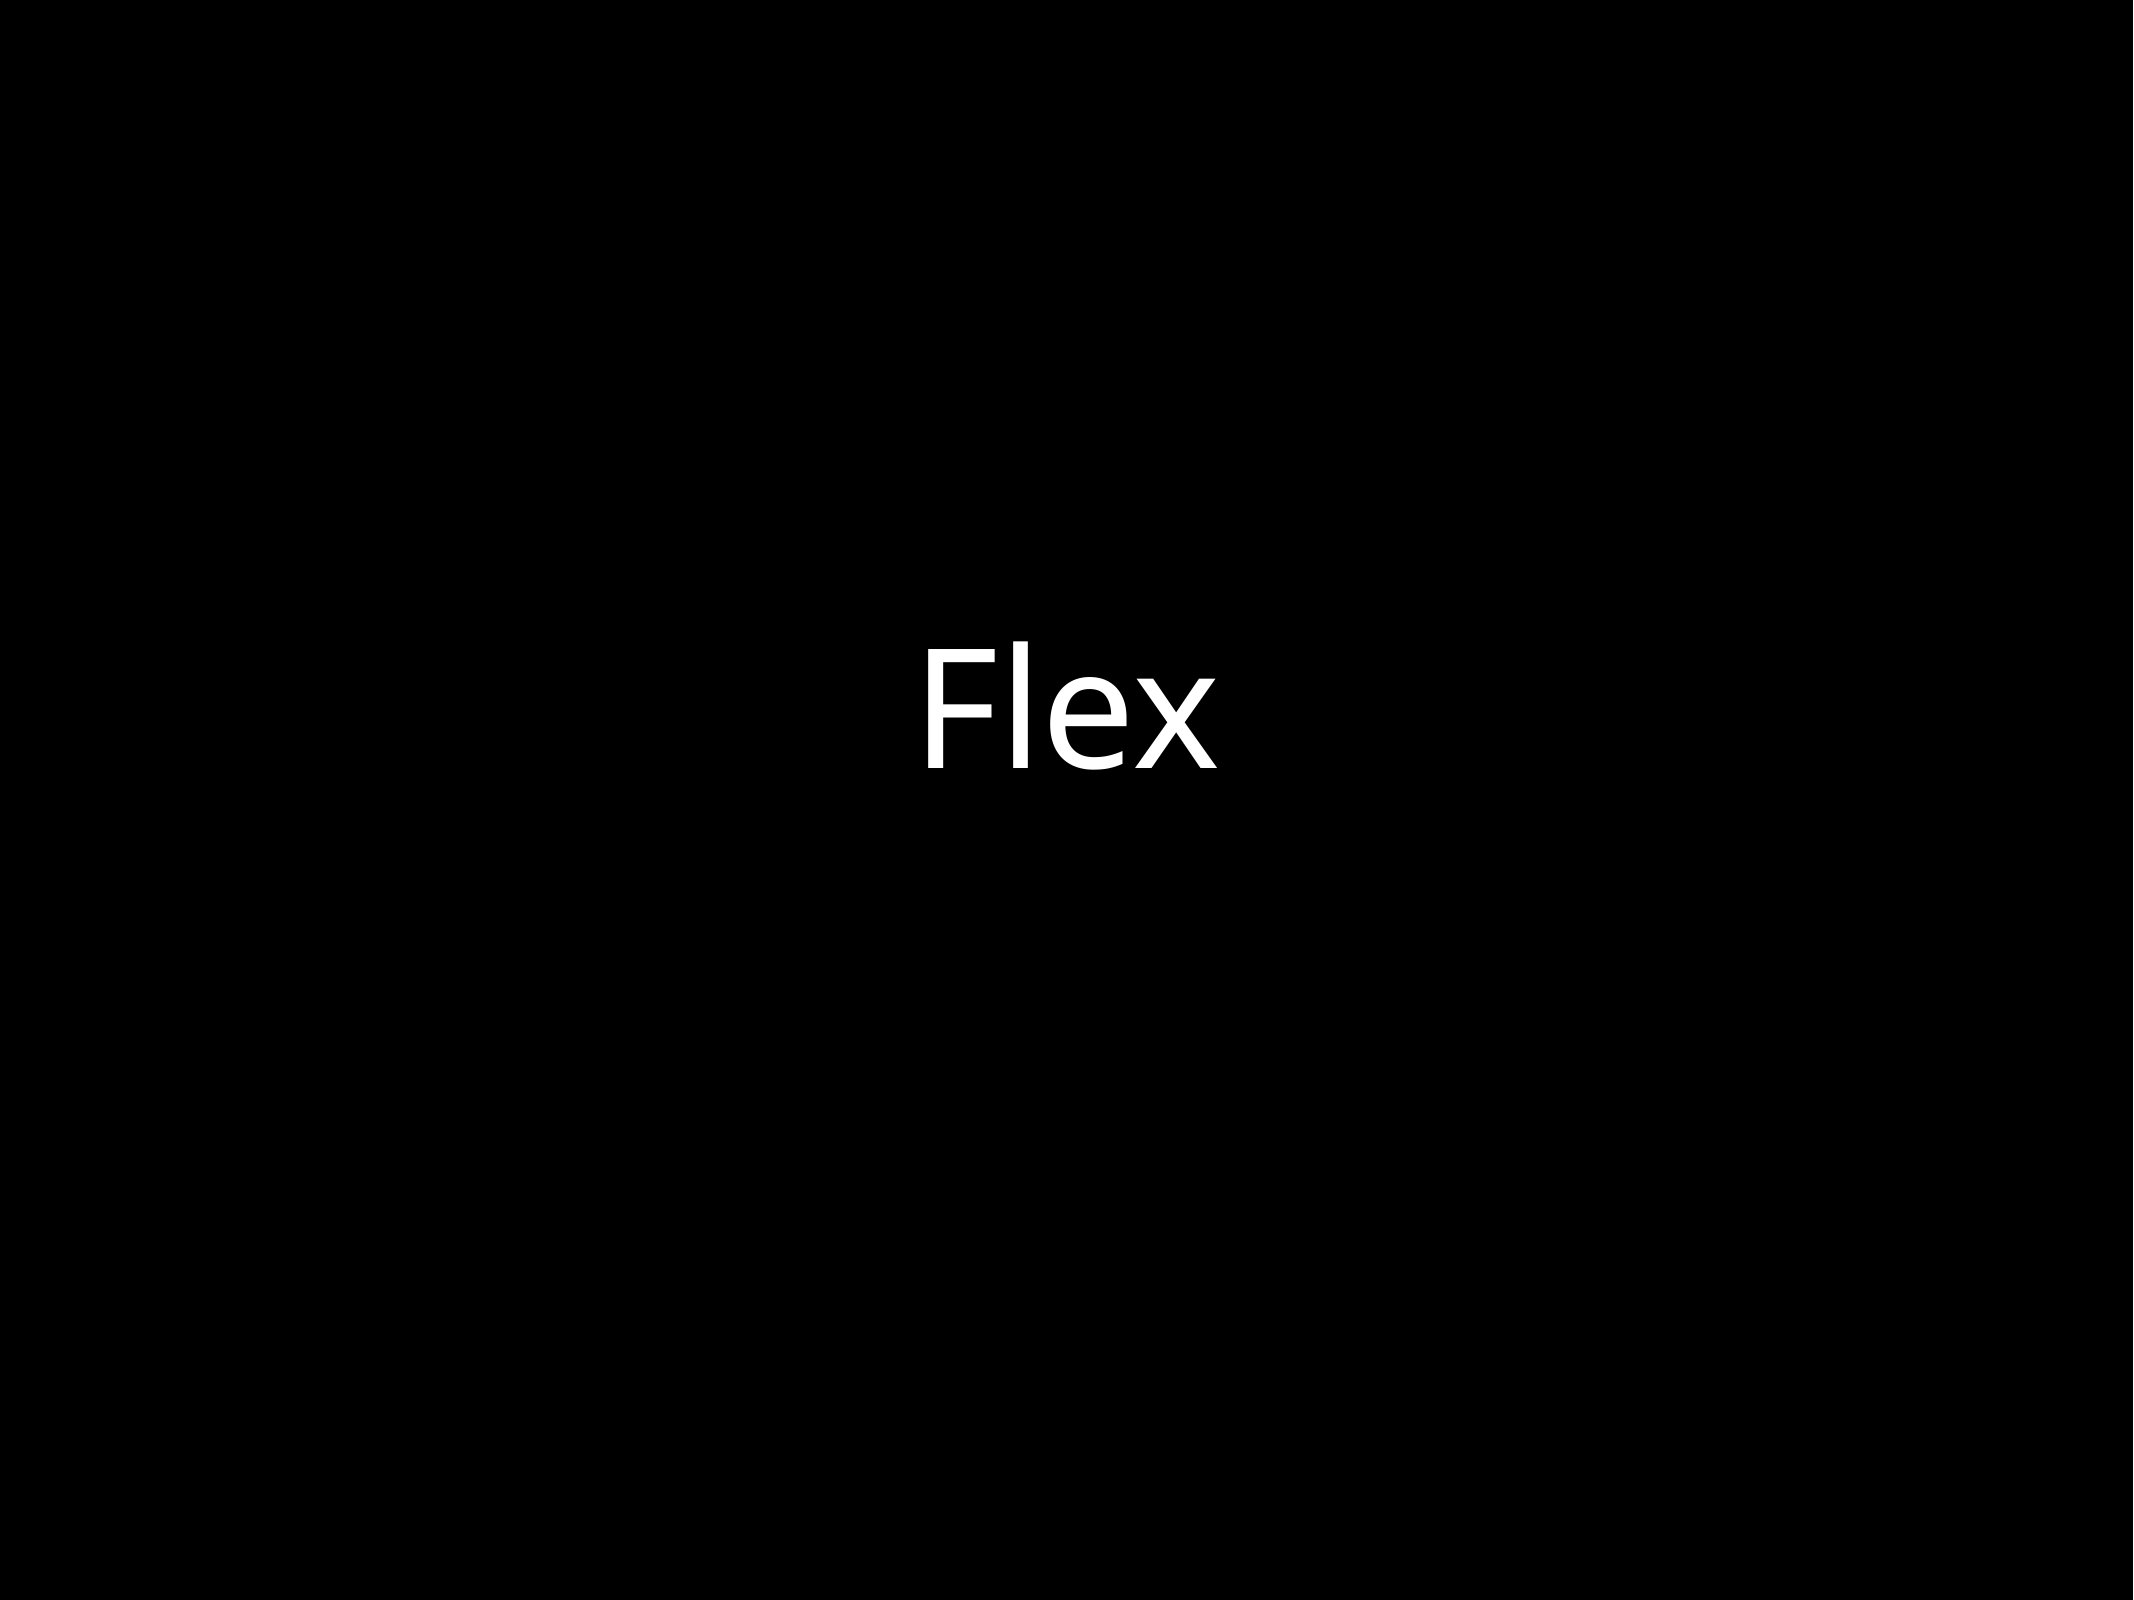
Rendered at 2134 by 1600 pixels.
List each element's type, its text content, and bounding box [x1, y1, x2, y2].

title Flex [207, 268, 1926, 811]
